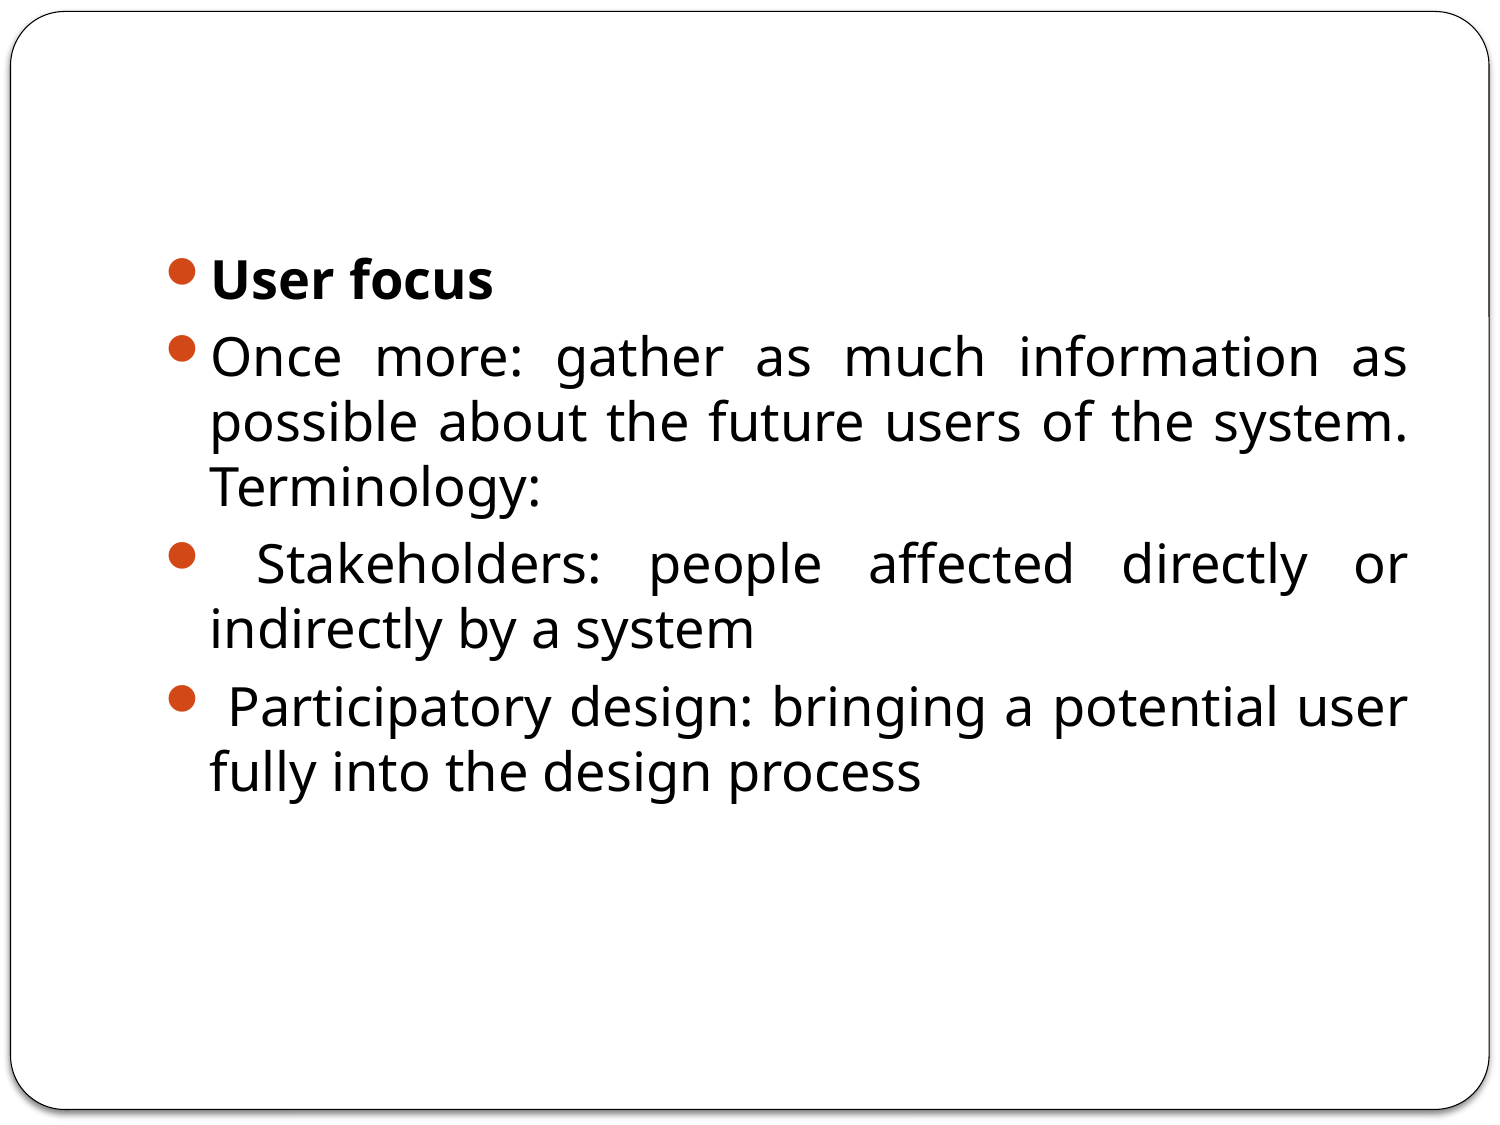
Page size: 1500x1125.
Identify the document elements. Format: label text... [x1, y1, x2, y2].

list User focus Once more: gather as much information as possible about the future users of the system. Terminology: Stakeholders: people affected directly or indirectly by a system Participatory design: bringing a potential user fully into the design process [150, 237, 1425, 988]
